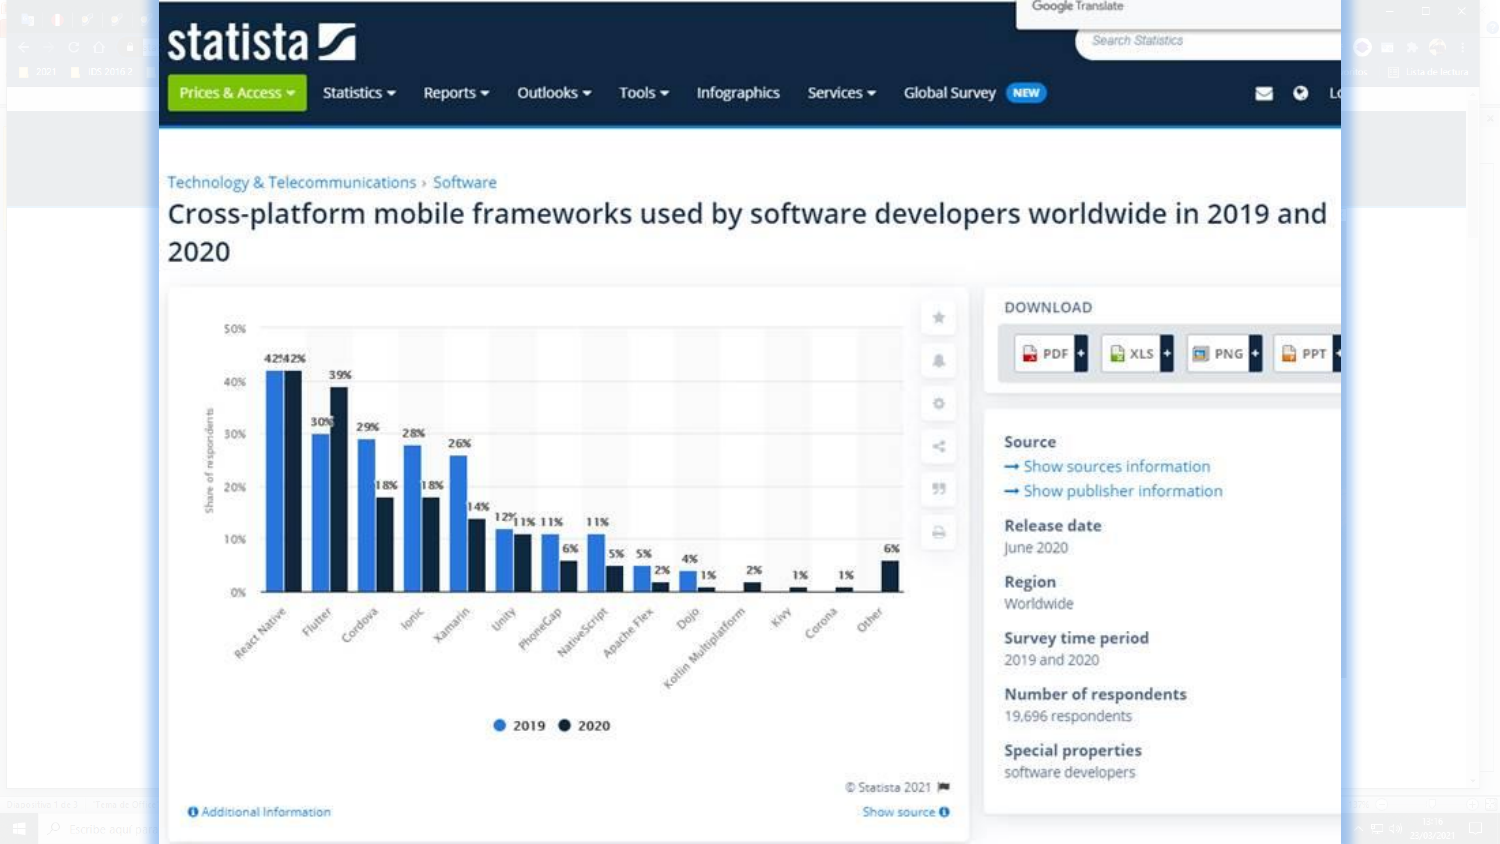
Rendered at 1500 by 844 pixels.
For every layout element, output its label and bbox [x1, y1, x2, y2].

picture [159, 0, 1341, 844]
